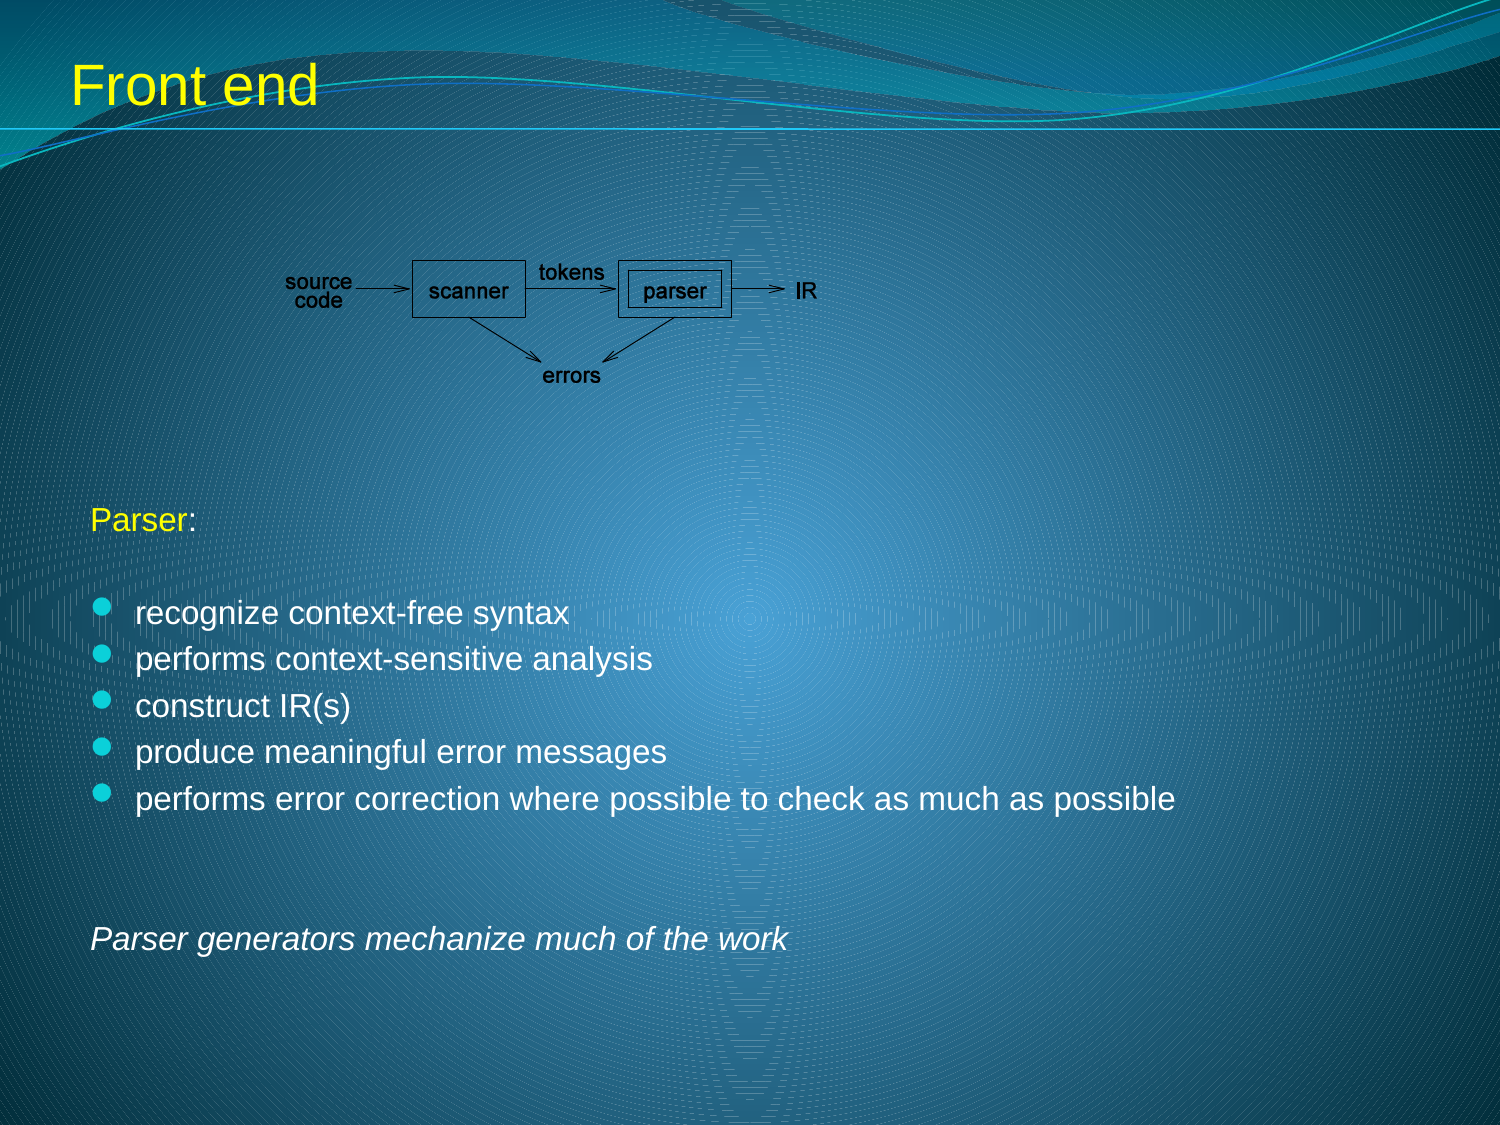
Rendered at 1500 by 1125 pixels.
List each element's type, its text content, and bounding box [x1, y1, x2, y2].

list Parser: recognize context-free syntax performs context-sensitive analysis construct IR(s) produce meaningful error messages performs error correction where possible to check as much as possible Parser generators mechanize much of the work [75, 164, 1425, 1079]
picture [280, 257, 819, 388]
table_cell Choose registers for variables and temporary values; variables not simultaneously live can share same register [274, 259, 825, 401]
title Front end [70, 35, 1421, 118]
